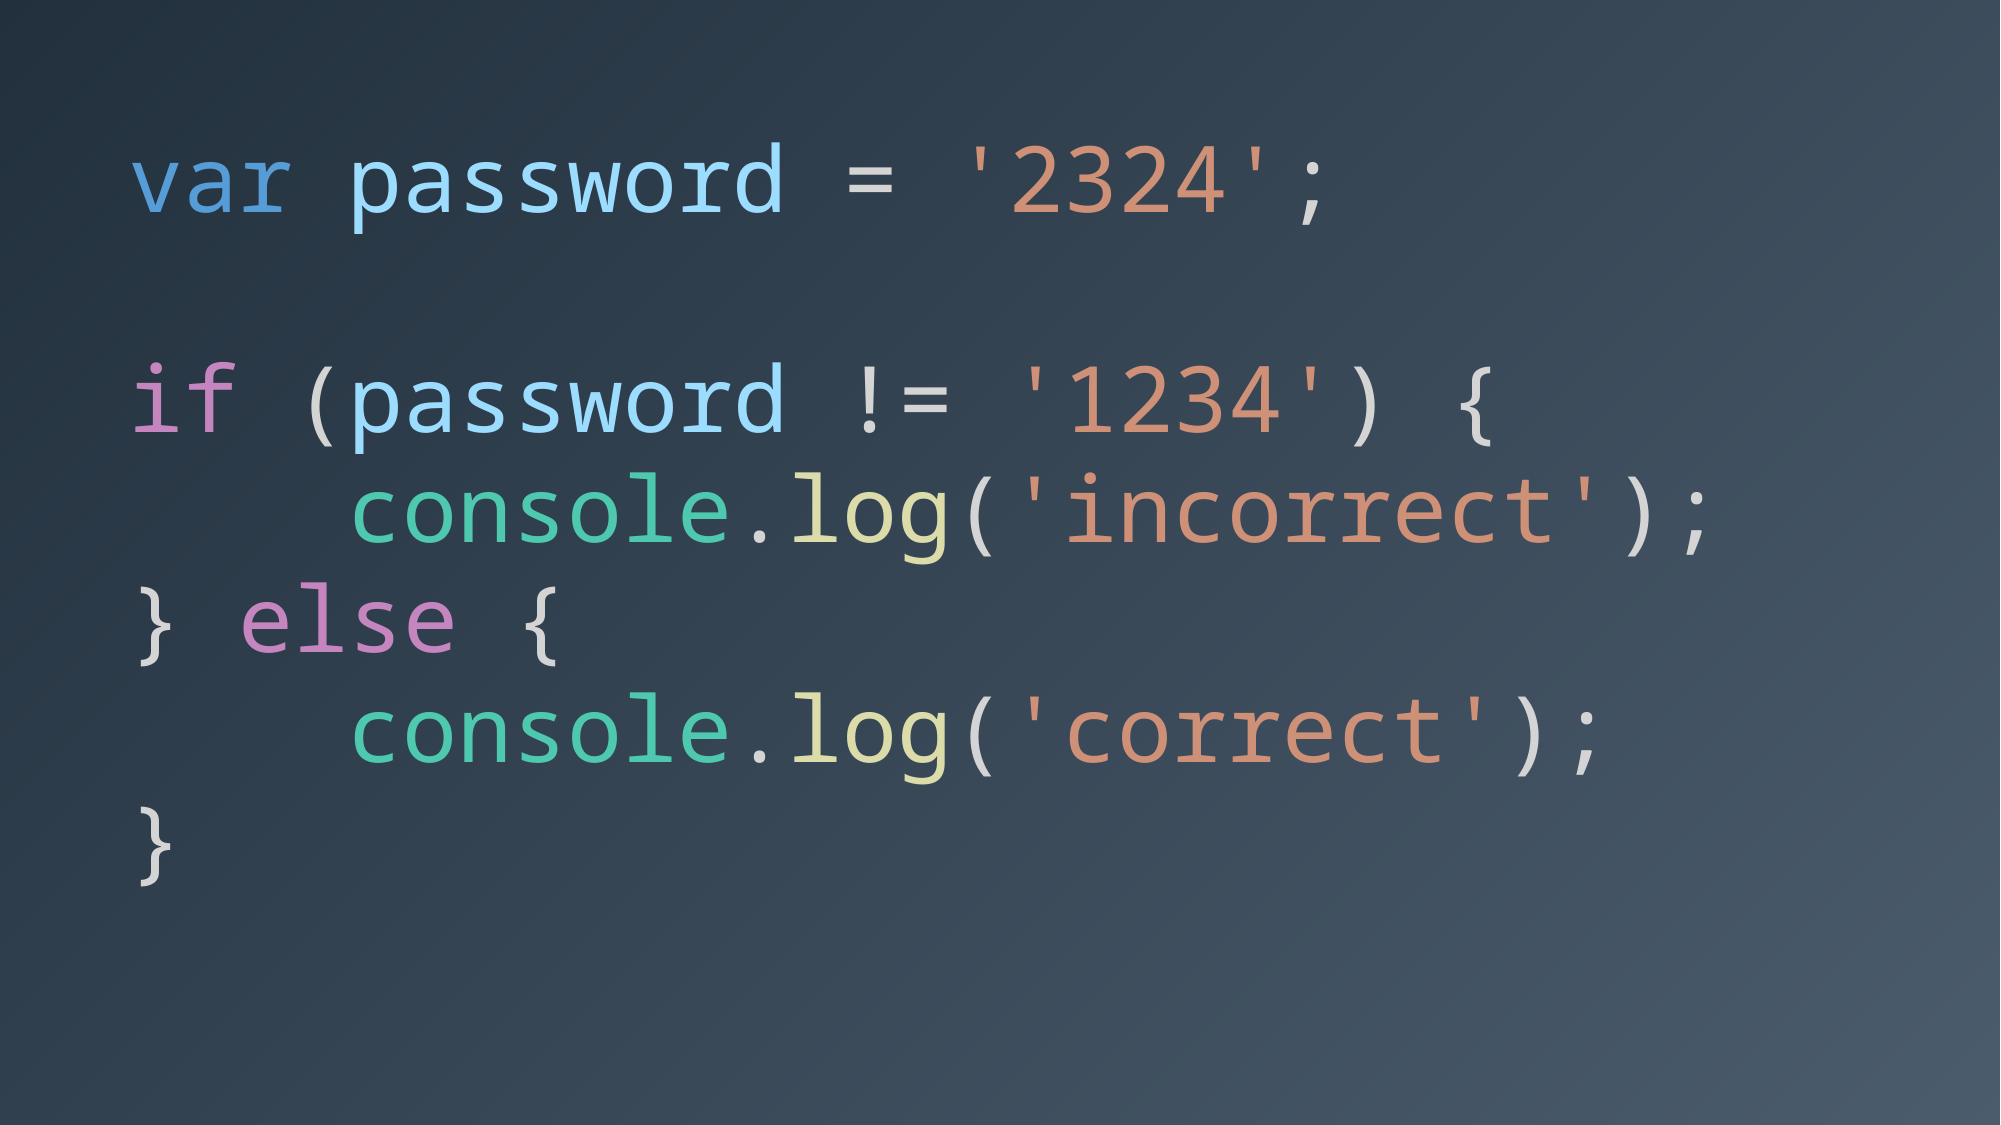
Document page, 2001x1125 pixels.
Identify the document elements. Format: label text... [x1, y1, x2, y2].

text_box var password = '2324'; if (password != '1234') { console.log('incorrect'); } else { console.log('correct'); } [113, 113, 1933, 899]
